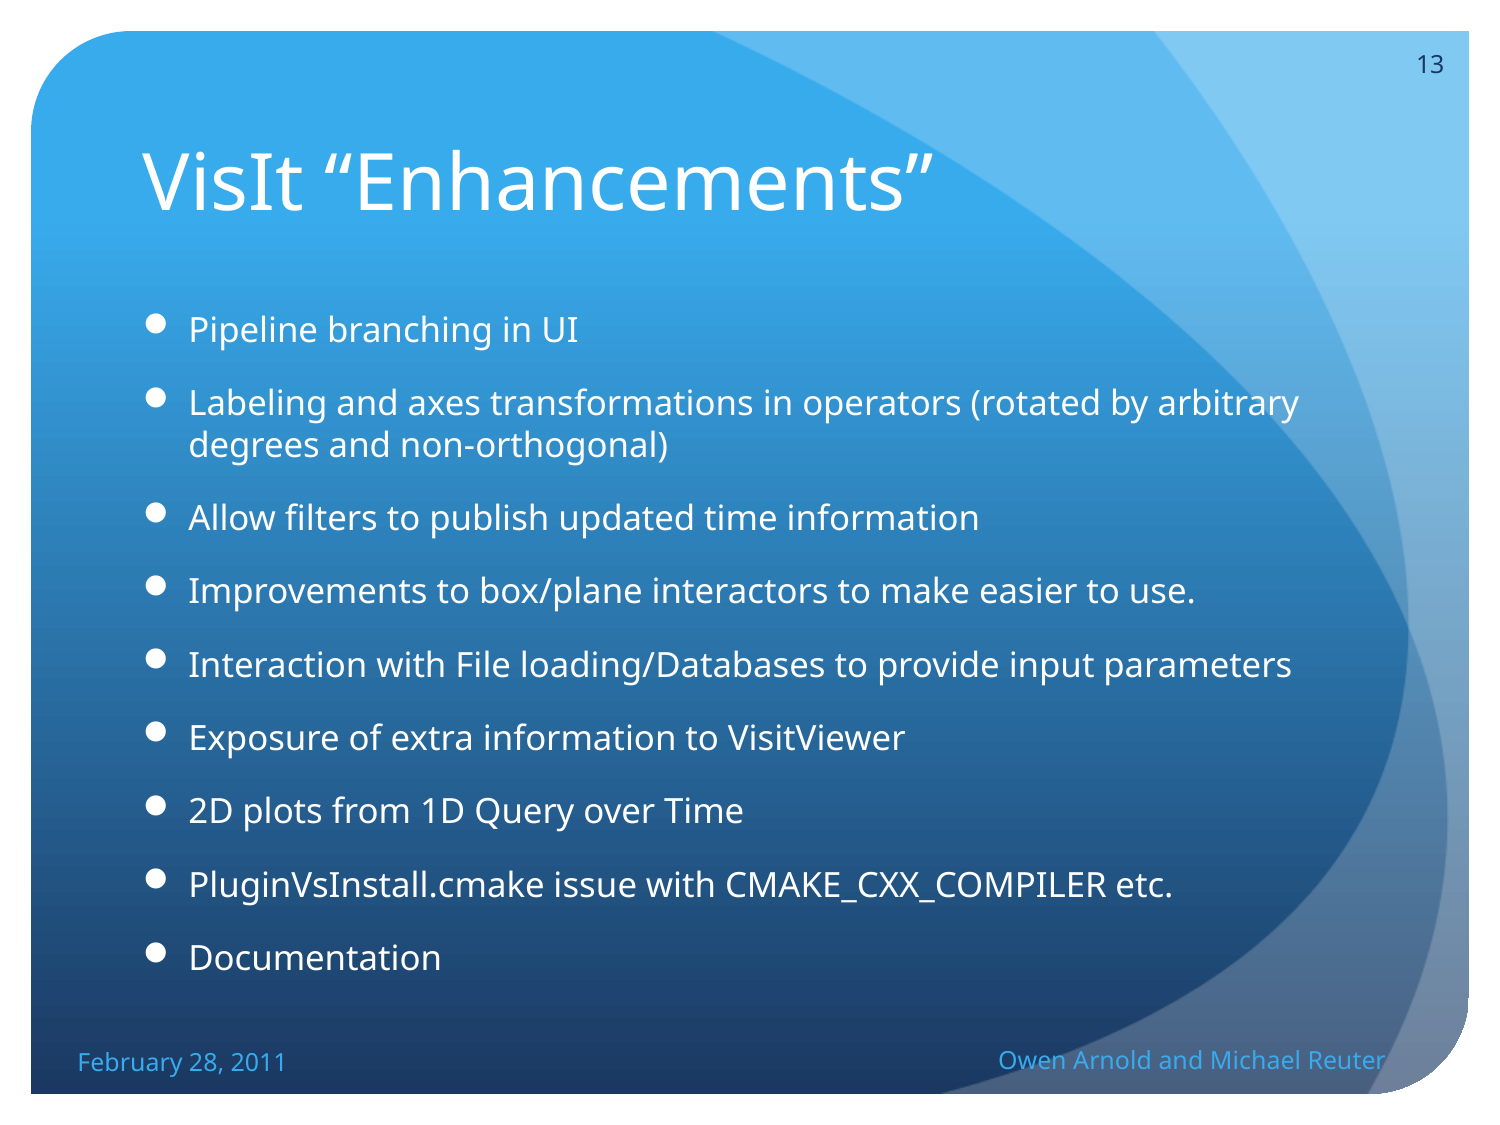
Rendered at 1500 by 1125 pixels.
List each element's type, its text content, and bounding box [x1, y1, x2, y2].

footer Owen Arnold and Michael Reuter [542, 1031, 1402, 1092]
list Pipeline branching in UI Labeling and axes transformations in operators (rotated by arbitrary degrees and non-orthogonal) Allow filters to publish updated time information Improvements to box/plane interactors to make easier to use. Interaction with File loading/Databases to provide input parameters Exposure of extra information to VisitViewer 2D plots from 1D Query over Time PluginVsInstall.cmake issue with CMAKE_CXX_COMPILER etc. Documentation [127, 299, 1372, 991]
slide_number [62, 1031, 373, 1092]
title VisIt “Enhancements” [127, 62, 1372, 234]
slide_number 13 [1378, 36, 1460, 96]
picture [24, 30, 1473, 1094]
